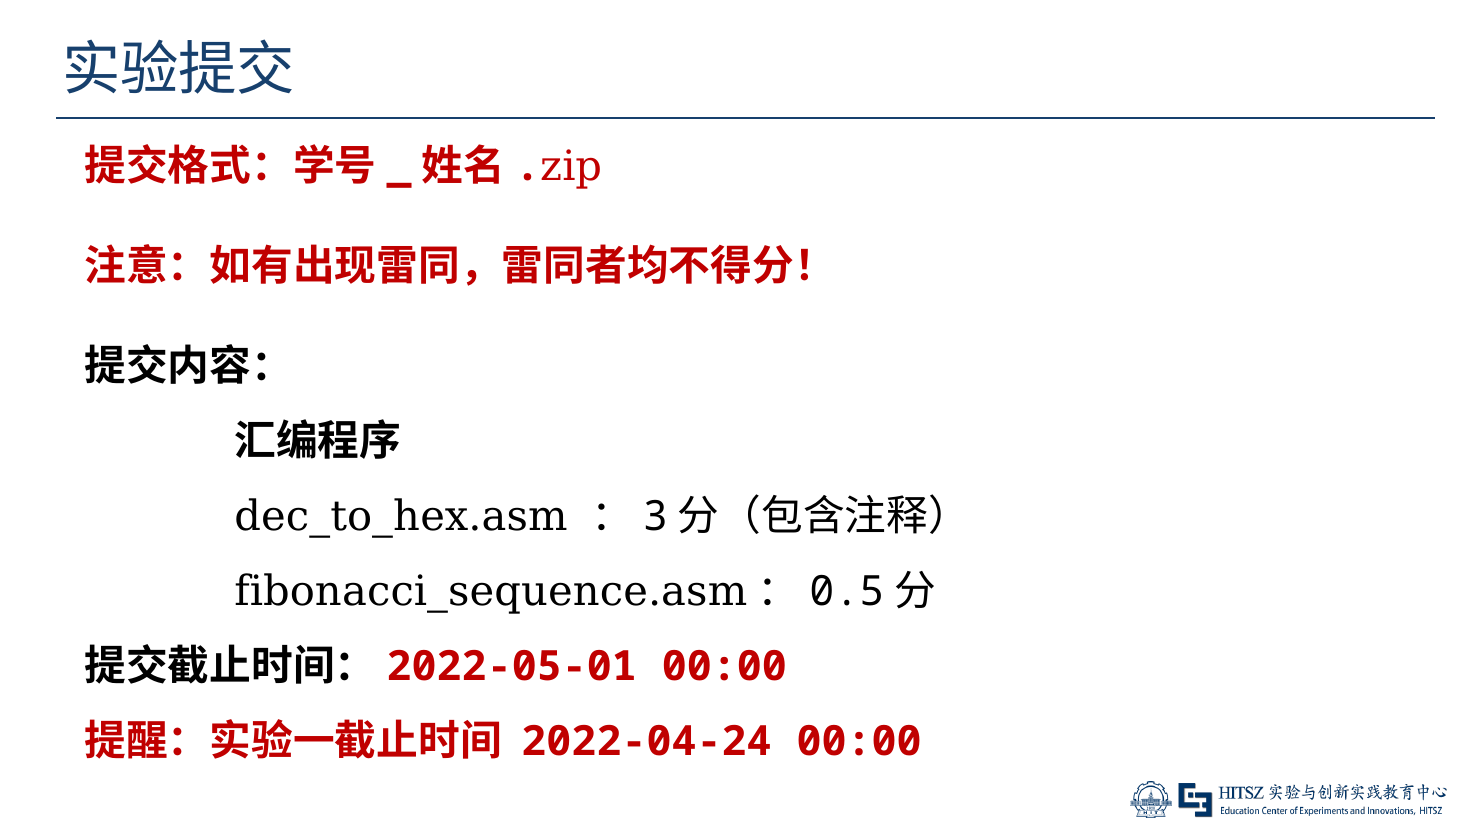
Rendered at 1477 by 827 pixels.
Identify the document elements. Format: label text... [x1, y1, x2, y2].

picture [1128, 781, 1452, 818]
text_box 提交格式：学号_姓名.zip 注意：如有出现雷同，雷同者均不得分！ 提交内容： 汇编程序 dec_to_hex.asm ：3分（包含注释） fibonacci_sequence.asm：0.5分 提交截止时间：2022-05-01 00:00 提醒：实验一截止时间 2022-04-24 00:00 [69, 106, 1449, 772]
text_box 实验提交 [47, 23, 508, 109]
